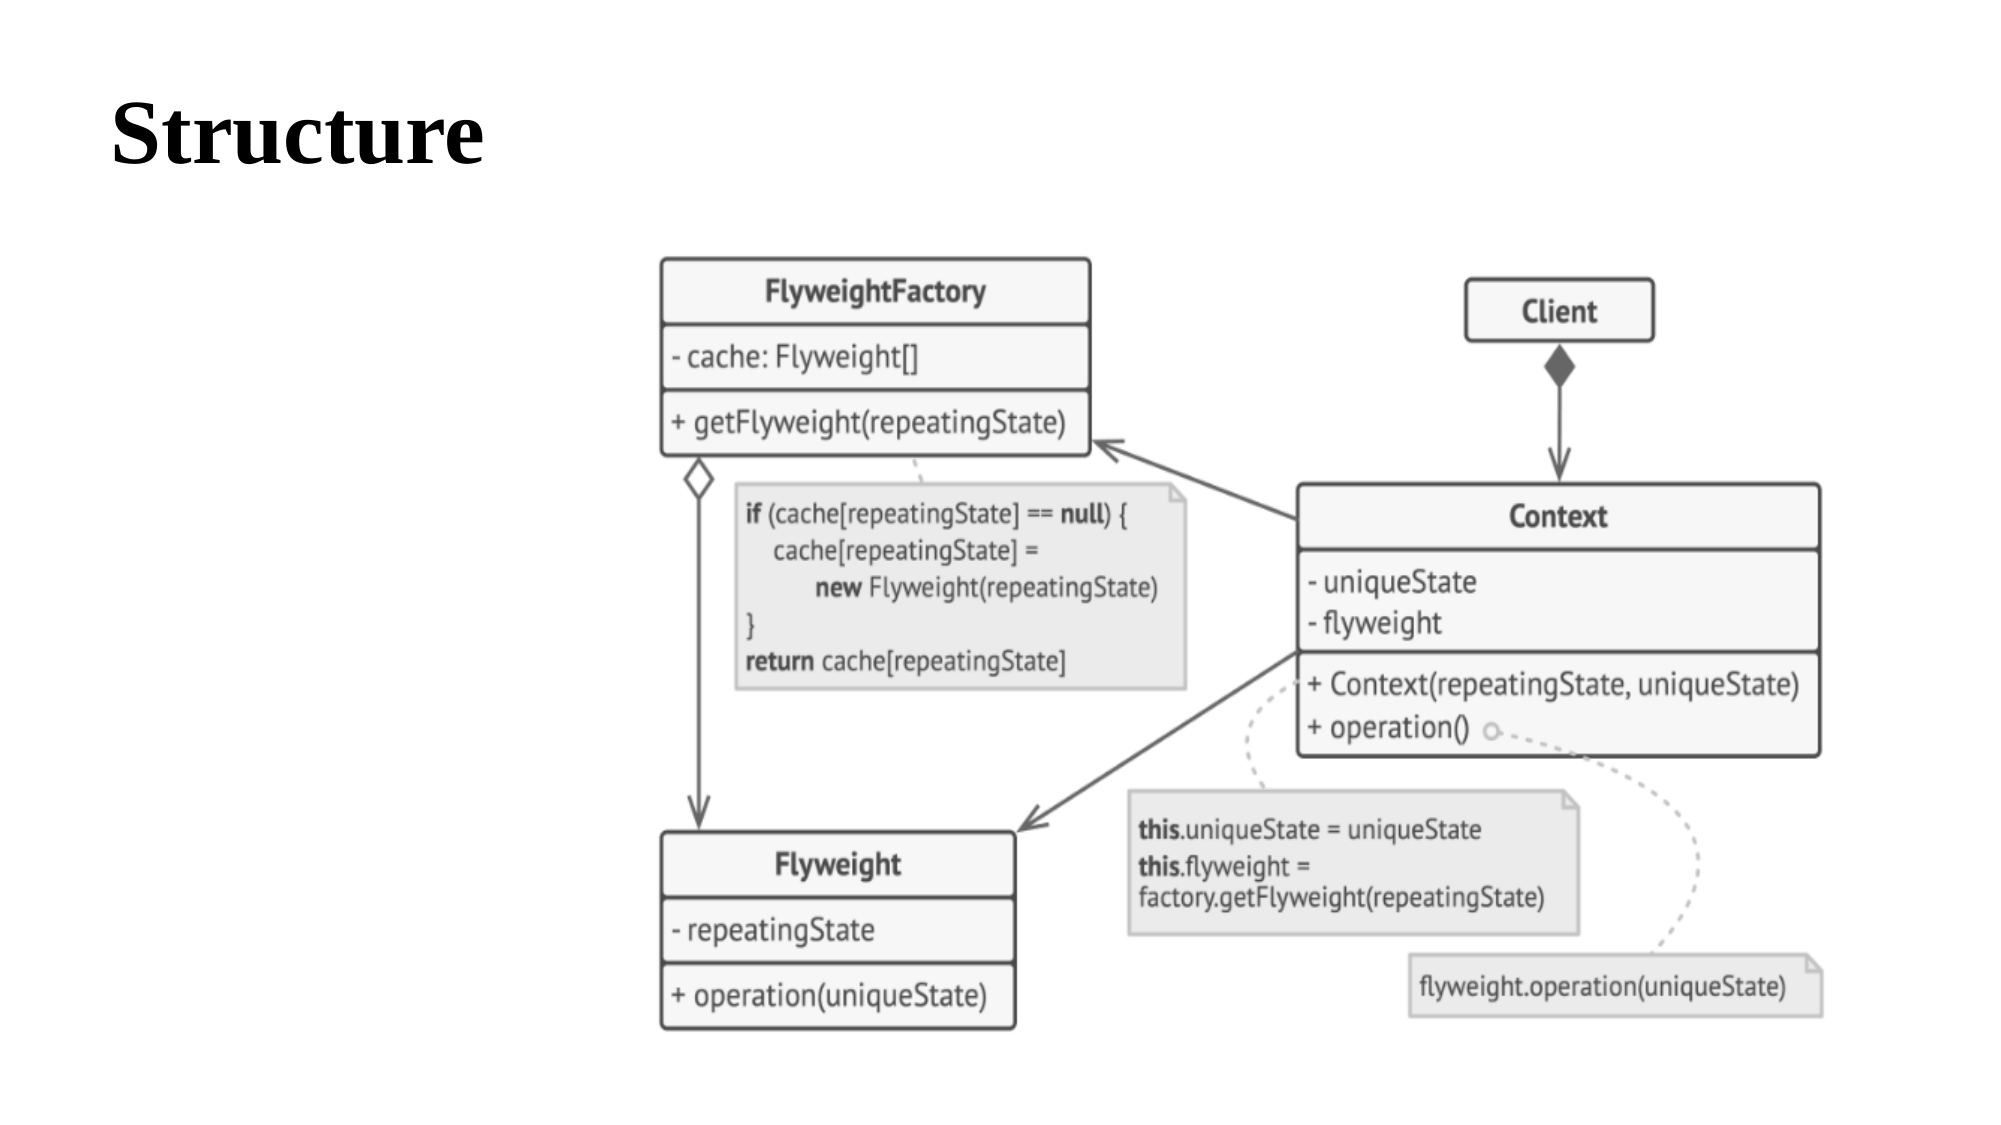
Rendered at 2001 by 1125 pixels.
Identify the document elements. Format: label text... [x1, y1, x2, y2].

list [634, 223, 1918, 1056]
title Structure [95, 24, 1821, 243]
